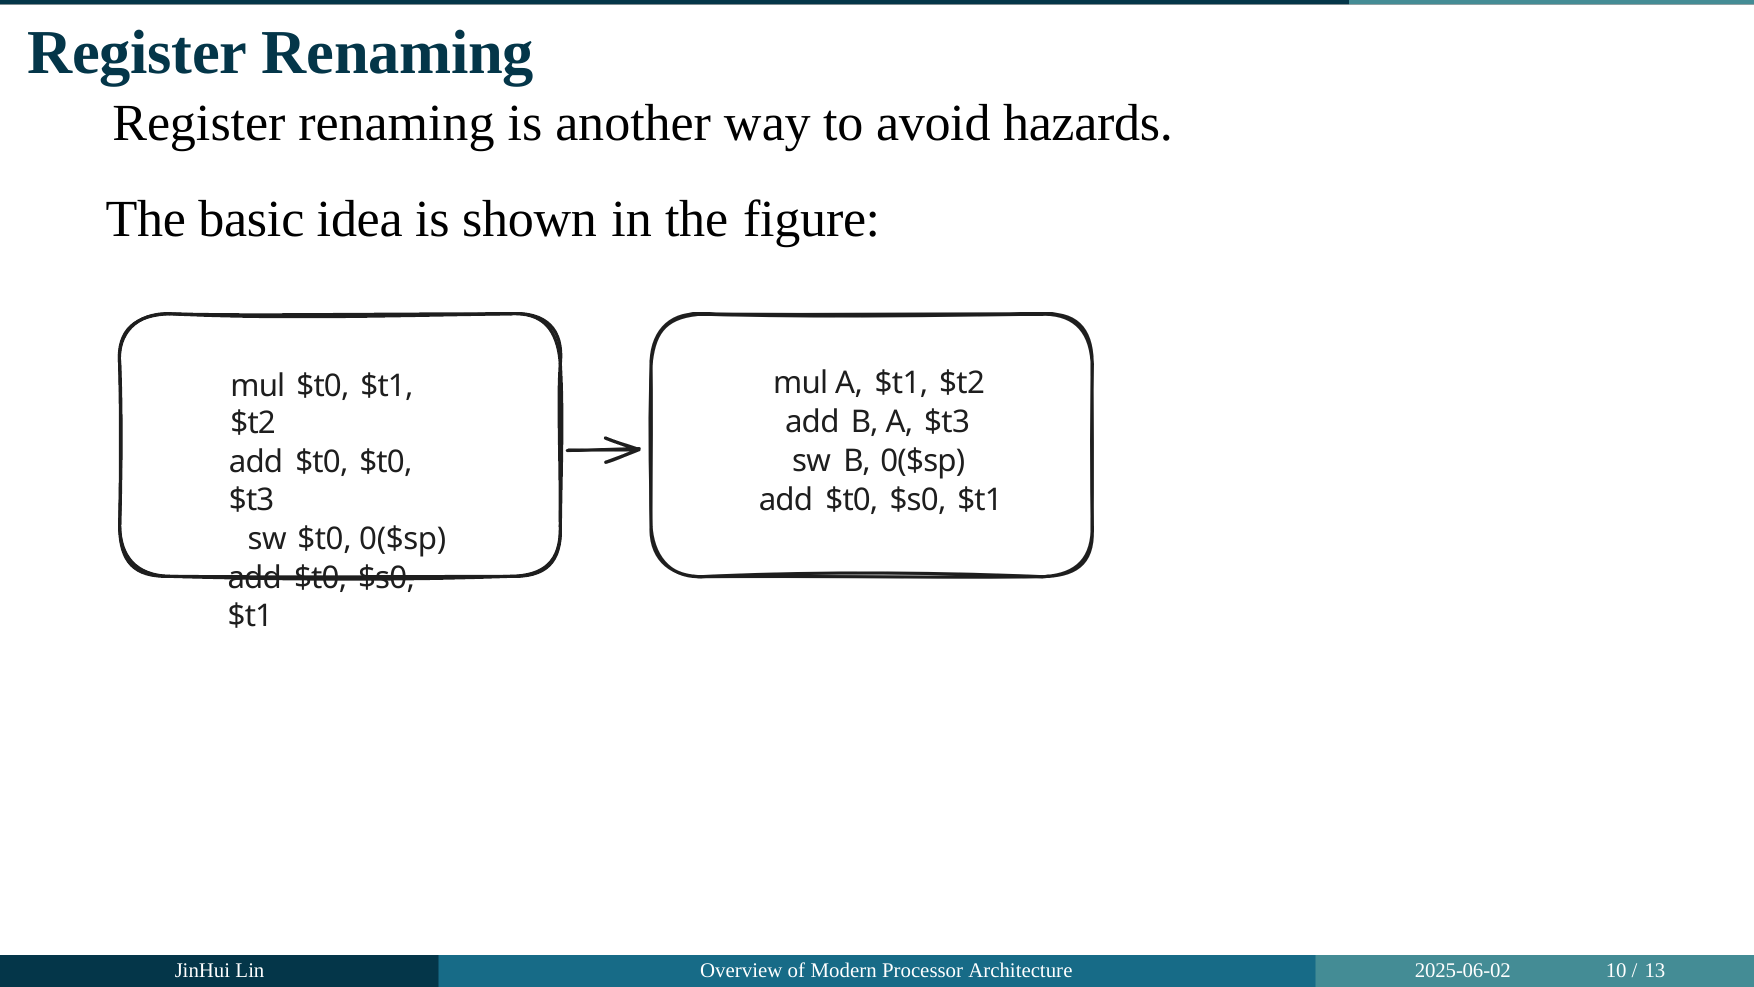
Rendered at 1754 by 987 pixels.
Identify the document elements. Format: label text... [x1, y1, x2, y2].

picture [565, 436, 641, 464]
picture [1350, 0, 1754, 5]
text_box Register Renaming Register renaming is another way to avoid hazards. The basic idea is shown in the figure: [25, 18, 1173, 249]
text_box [648, 312, 1094, 579]
text_box mul $t0, $t1, $t2 add $t0, $t0, $t3 sw $t0, 0($sp) add $t0, $s0, $t1 [225, 362, 456, 522]
text_box [119, 313, 562, 580]
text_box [0, 955, 1754, 987]
